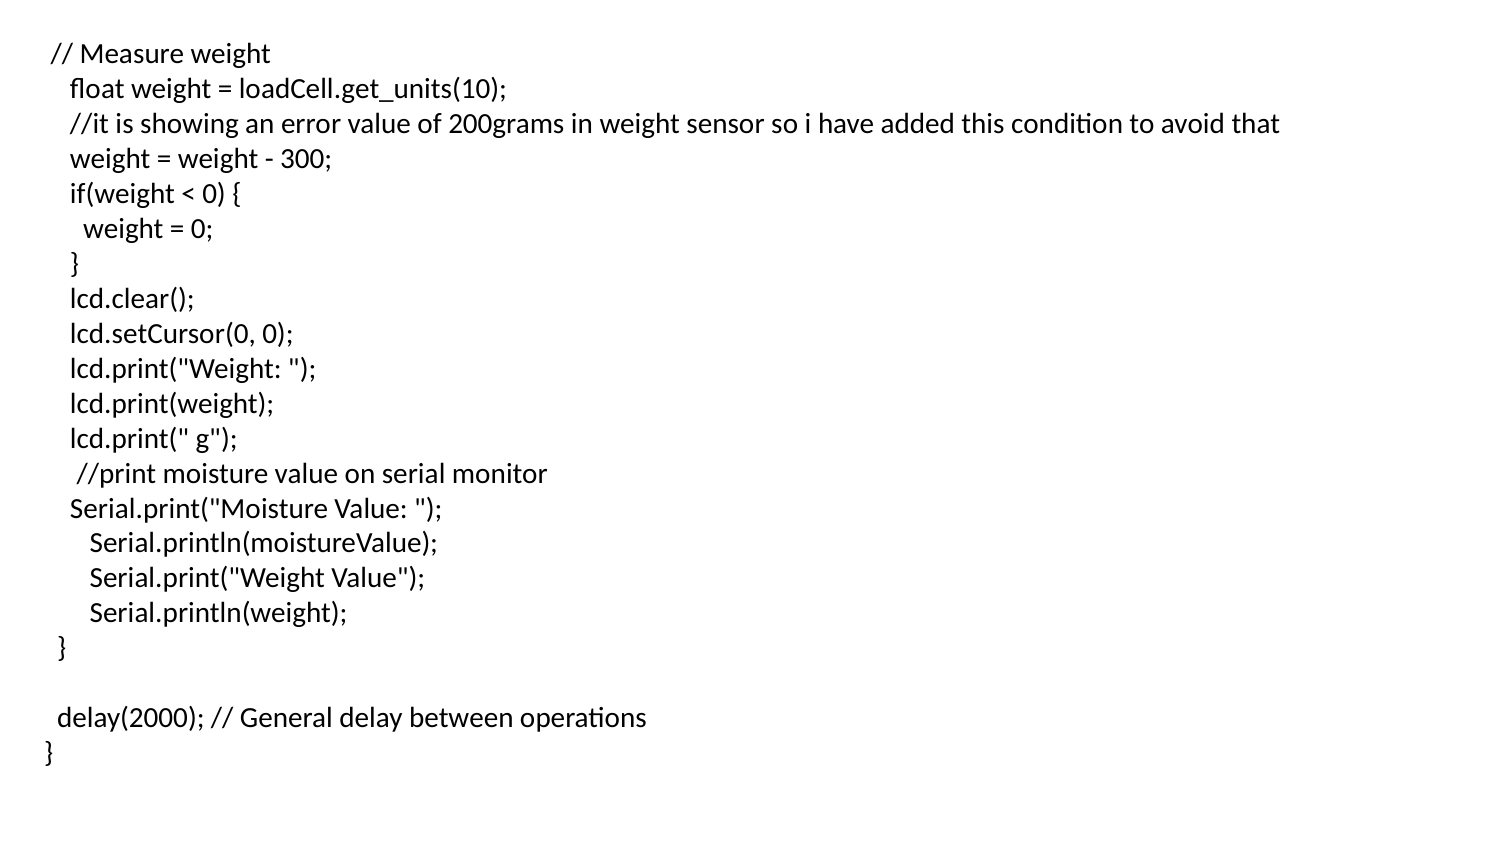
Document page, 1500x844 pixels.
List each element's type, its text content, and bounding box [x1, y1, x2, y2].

list // Measure weight float weight = loadCell.get_units(10); //it is showing an error value of 200grams in weight sensor so i have added this condition to avoid that weight = weight - 300; if(weight < 0) { weight = 0; } lcd.clear(); lcd.setCursor(0, 0); lcd.print("Weight: "); lcd.print(weight); lcd.print(" g"); //print moisture value on serial monitor Serial.print("Moisture Value: "); Serial.println(moistureValue); Serial.print("Weight Value"); Serial.println(weight); } delay(2000); // General delay between operations } [44, 34, 1407, 844]
